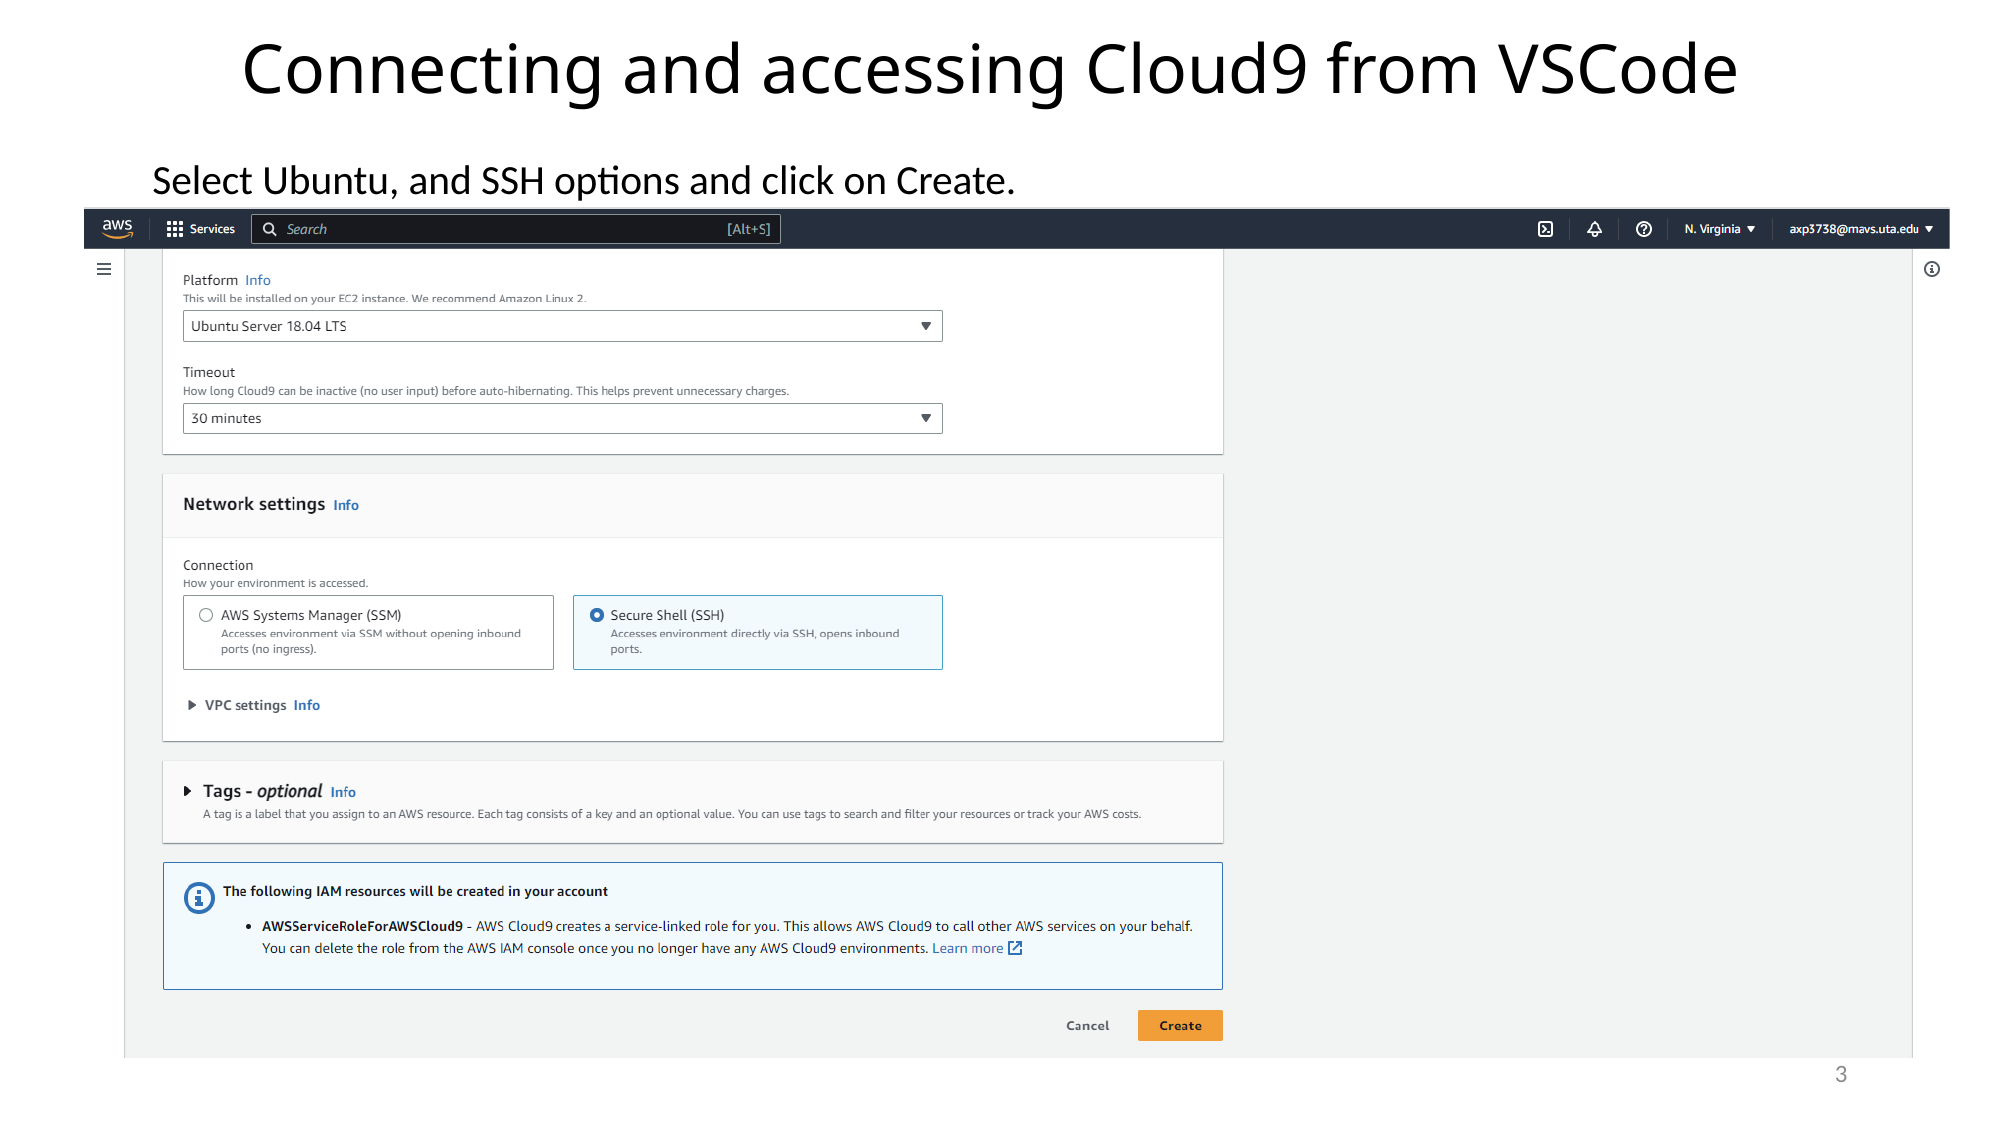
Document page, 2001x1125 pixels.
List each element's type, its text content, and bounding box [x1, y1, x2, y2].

title Connecting and accessing Cloud9 from VSCode [84, 9, 1899, 135]
list Select Ubuntu, and SSH options and click on Create. [137, 151, 1899, 204]
picture [84, 204, 1950, 1058]
slide_number 3 [1412, 1058, 1863, 1103]
